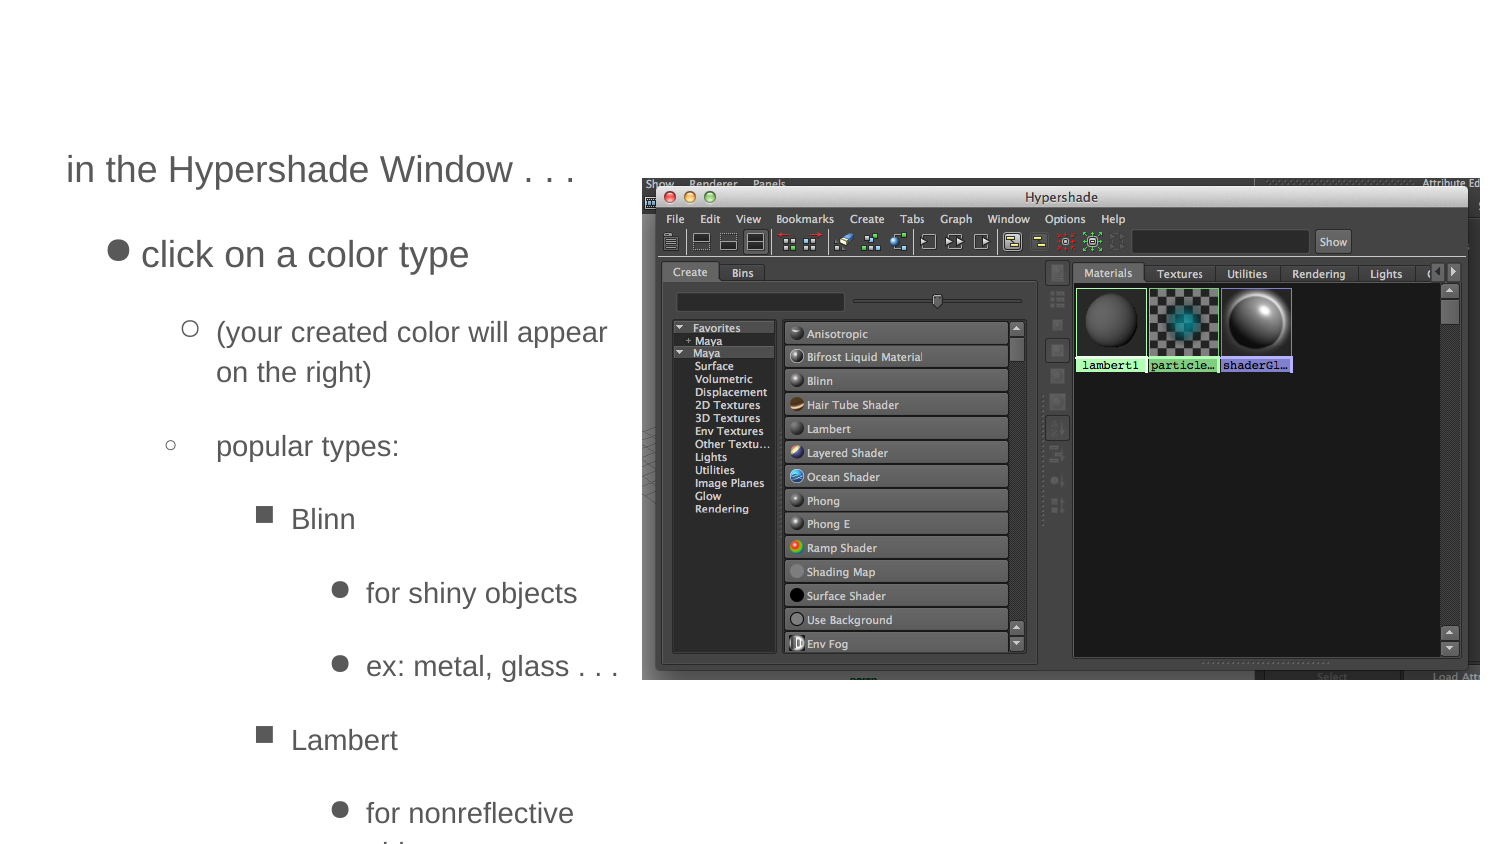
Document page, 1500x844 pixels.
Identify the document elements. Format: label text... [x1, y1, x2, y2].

list in the Hypershade Window . . . click on a color type (your created color will appear on the right) popular types: Blinn for shiny objects ex: metal, glass . . . Lambert for nonreflective objects ex: paper, wood . . . [51, 123, 642, 625]
picture [641, 178, 1481, 680]
